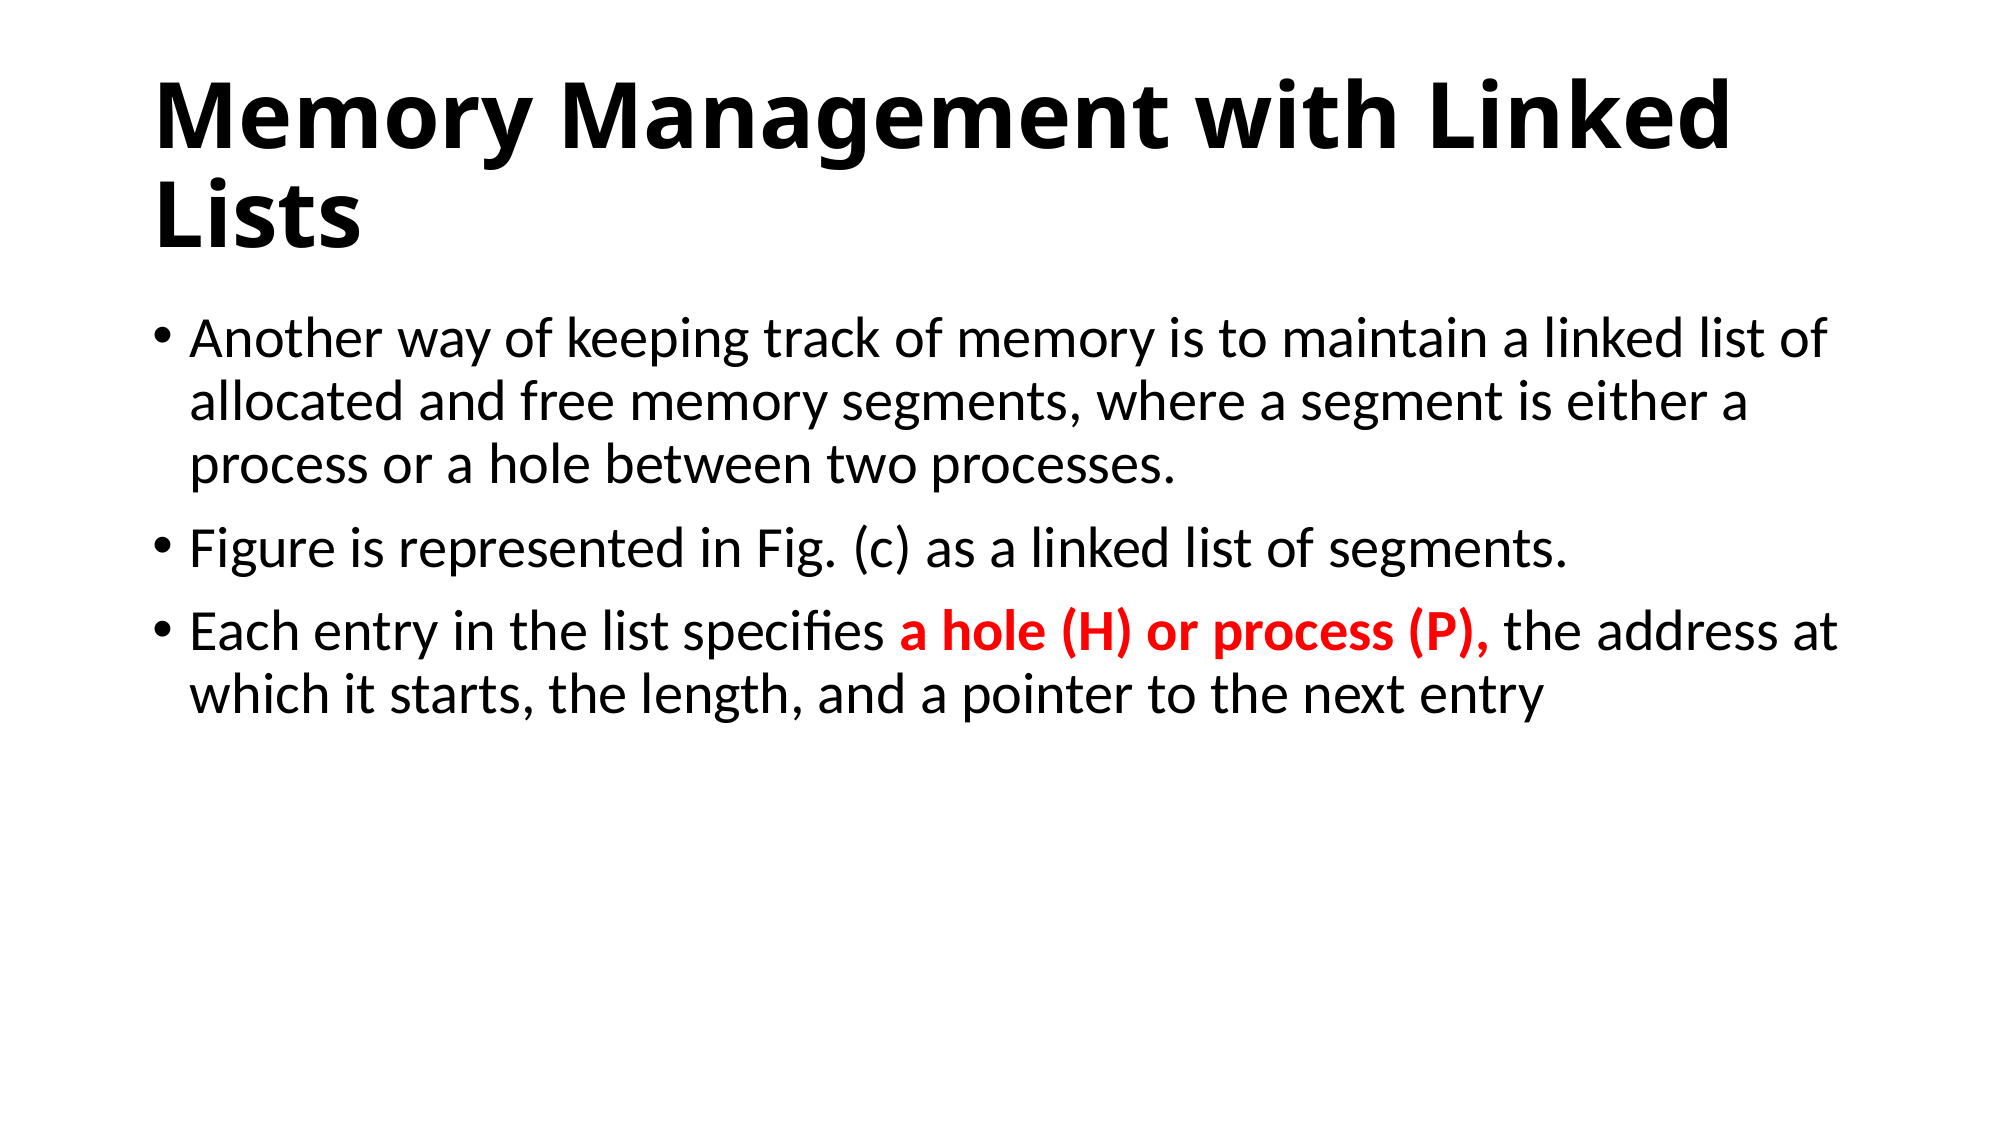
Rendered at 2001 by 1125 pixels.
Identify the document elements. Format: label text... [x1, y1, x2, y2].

title Memory Management with Linked Lists [137, 59, 1863, 278]
list Another way of keeping track of memory is to maintain a linked list of allocated and free memory segments, where a segment is either a process or a hole between two processes. Figure is represented in Fig. (c) as a linked list of segments. Each entry in the list specifies a hole (H) or process (P), the address at which it starts, the length, and a pointer to the next entry [137, 299, 1863, 1014]
